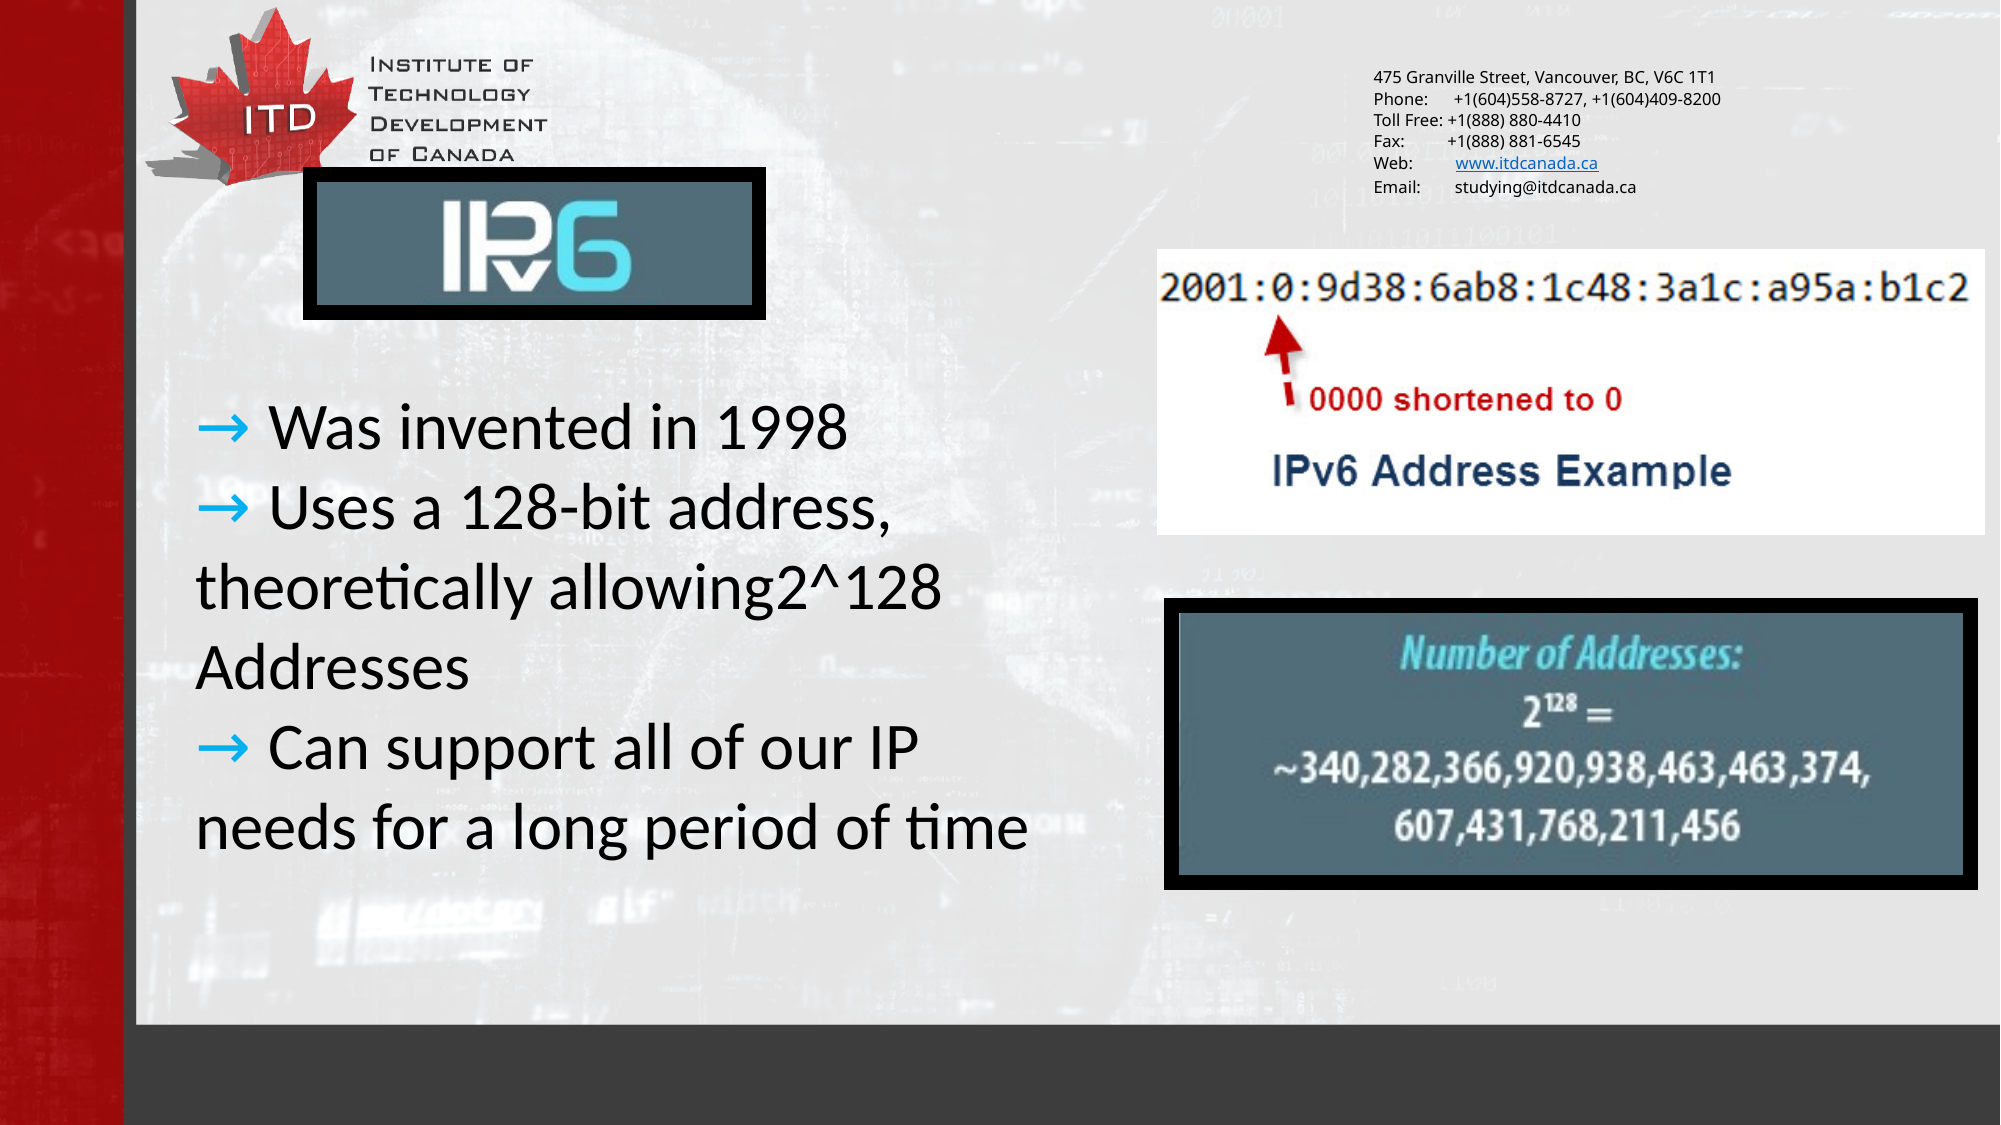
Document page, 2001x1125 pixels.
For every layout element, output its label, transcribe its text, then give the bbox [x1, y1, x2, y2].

text_box → Was invented in 1998 → Uses a 128-bit address, theoretically allowing2^128 Addresses → Can support all of our IP needs for a long period of time [180, 375, 1099, 870]
picture [0, 0, 2000, 1125]
